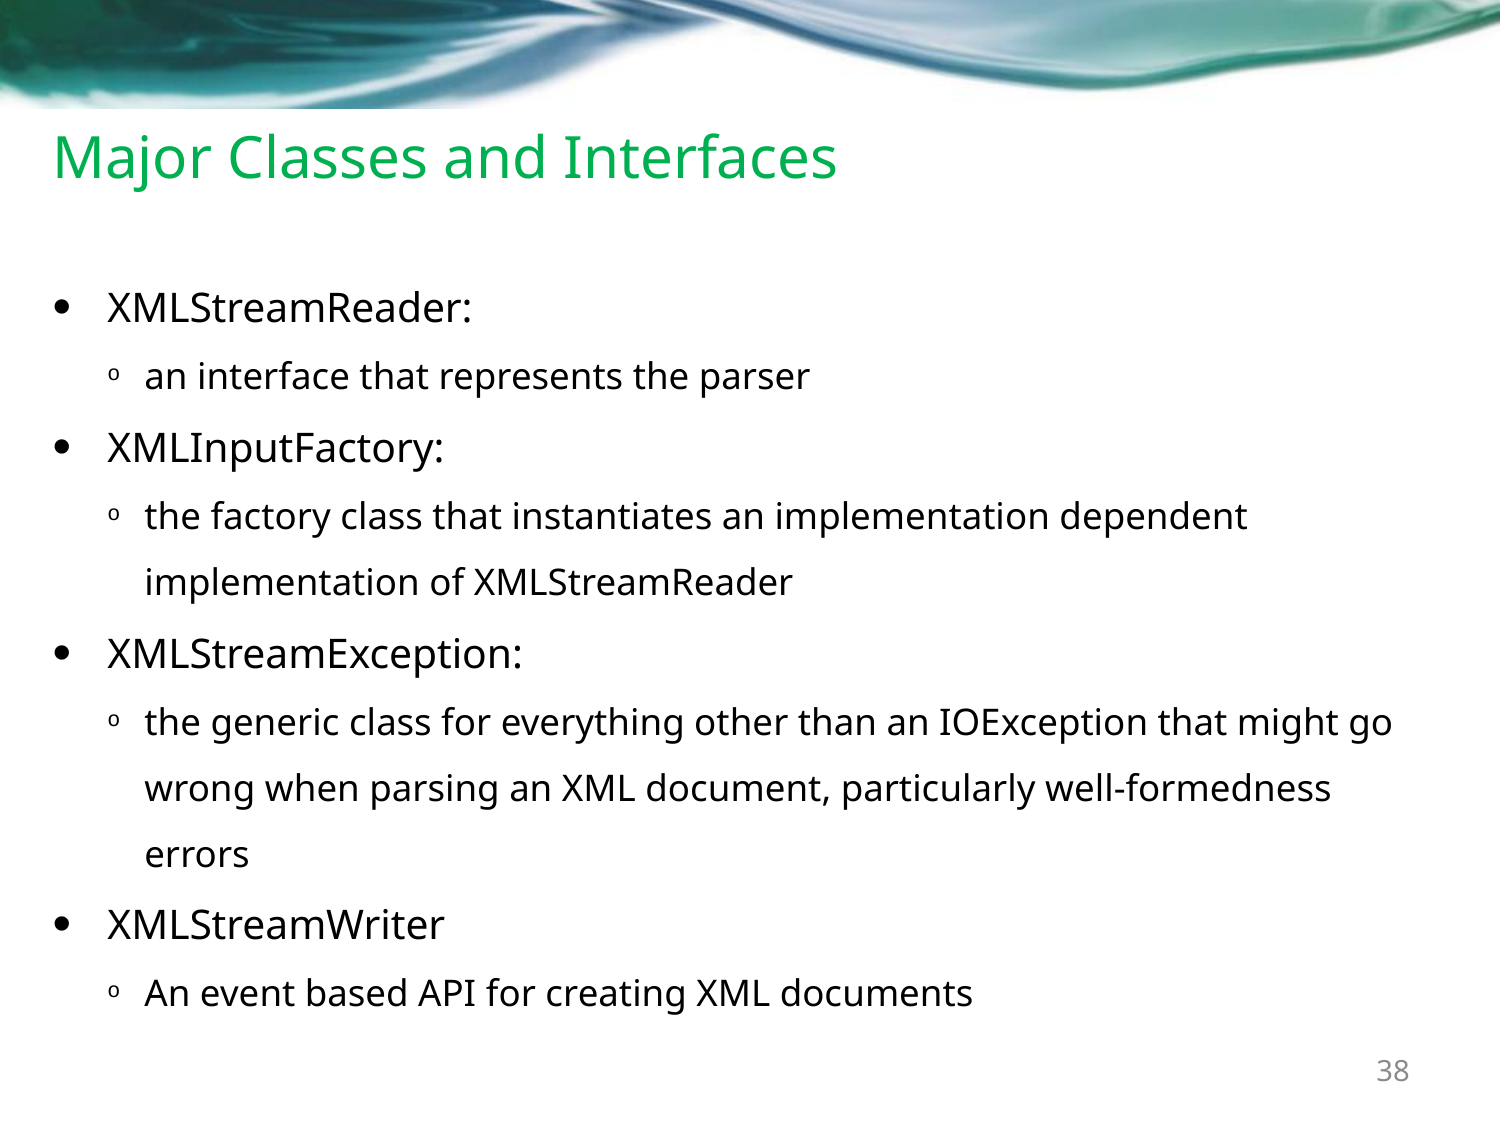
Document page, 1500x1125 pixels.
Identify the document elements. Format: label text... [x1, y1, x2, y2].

list XMLStreamReader: an interface that represents the parser XMLInputFactory: the factory class that instantiates an implementation dependent implementation of XMLStreamReader XMLStreamException: the generic class for everything other than an IOException that might go wrong when parsing an XML document, particularly well-formedness errors XMLStreamWriter An event based API for creating XML documents [37, 249, 1438, 1025]
title Major Classes and Interfaces [37, 112, 1438, 225]
picture [0, 0, 1500, 109]
slide_number 38 [1074, 1042, 1425, 1103]
